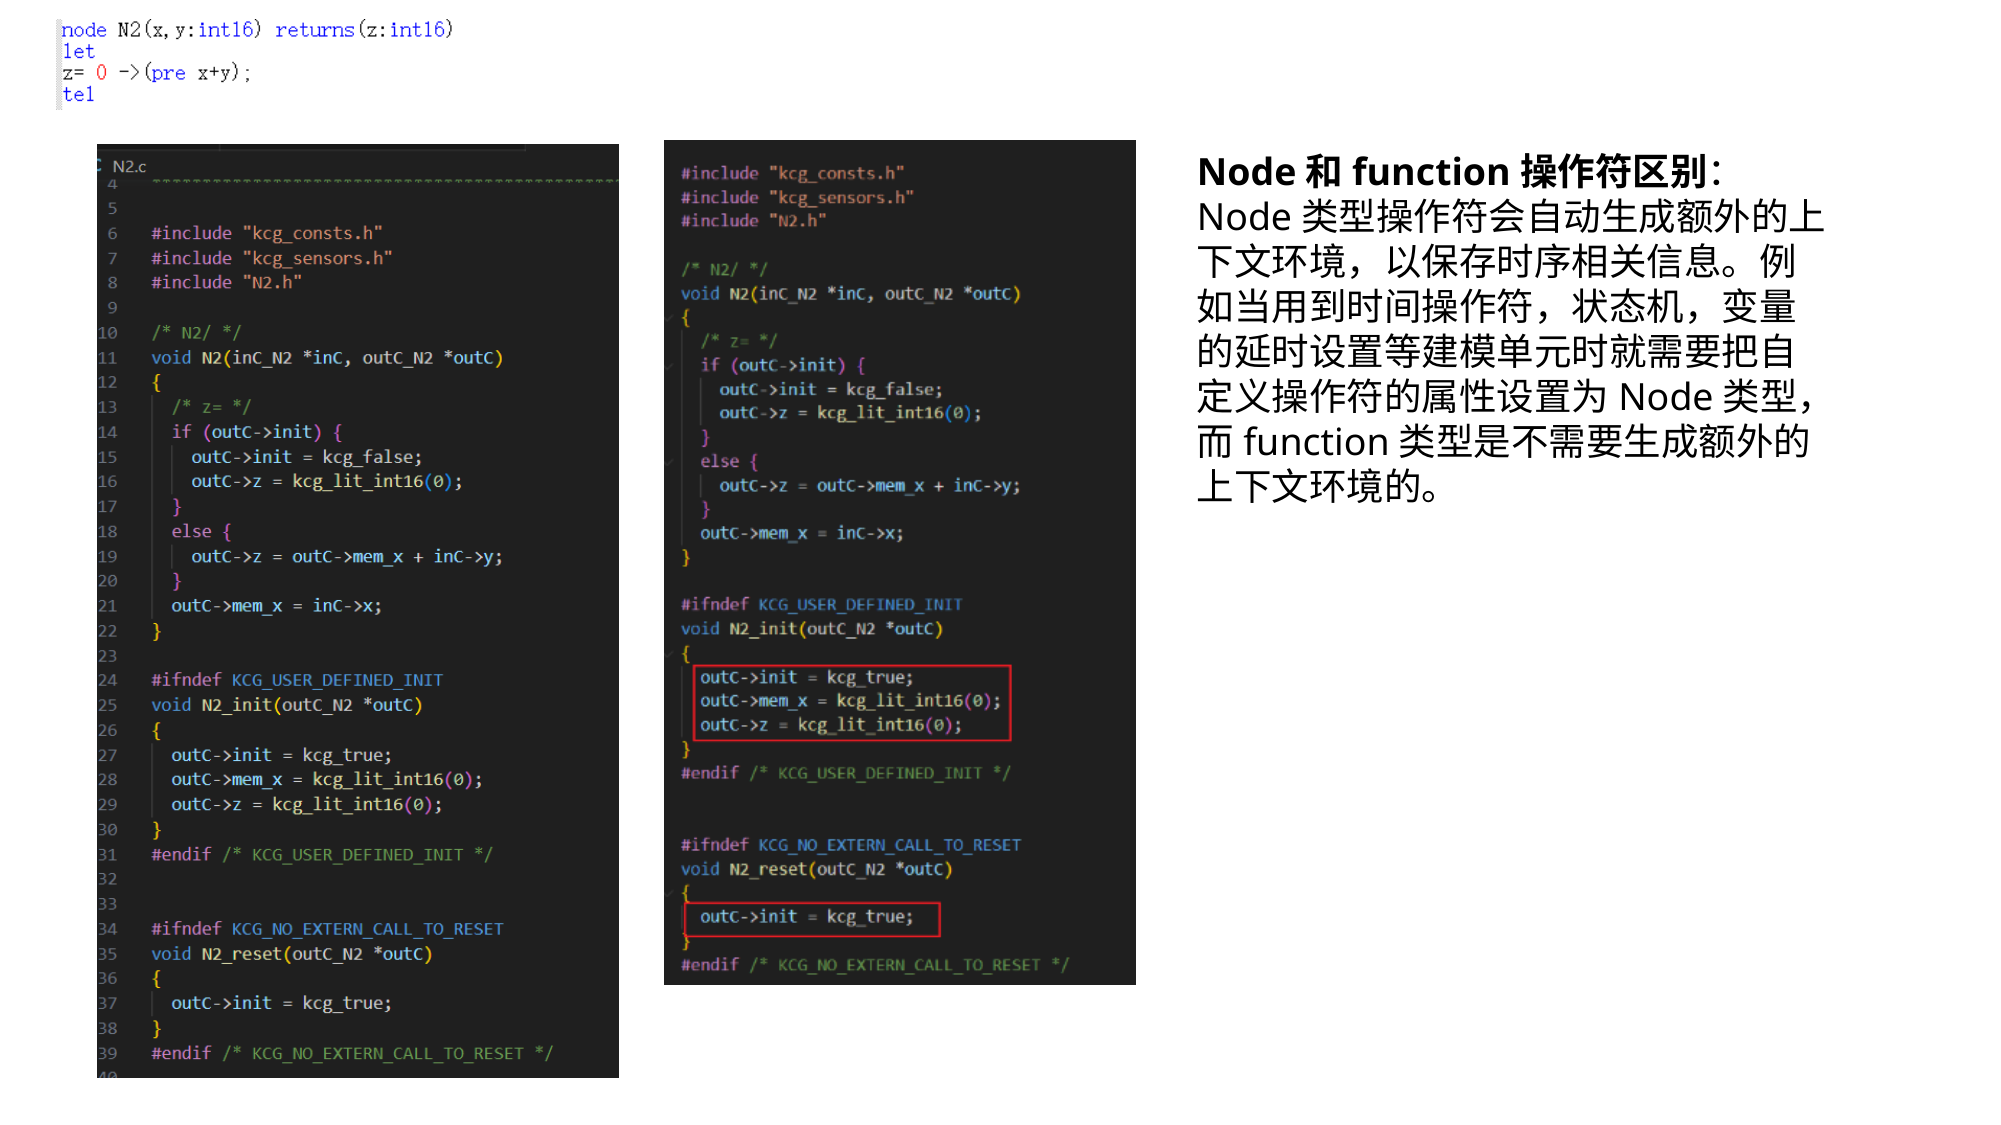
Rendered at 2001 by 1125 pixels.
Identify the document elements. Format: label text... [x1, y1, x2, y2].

picture [97, 144, 619, 1078]
picture [664, 140, 1136, 985]
text_box Node和function操作符区别： Node类型操作符会自动生成额外的上下文环境，以保存时序相关信息。例如当用到时间操作符，状态机，变量的延时设置等建模单元时就需要把自定义操作符的属性设置为Node类型，而function类型是不需要生成额外的上下文环境的。 [1182, 140, 1847, 515]
picture [56, 19, 523, 110]
